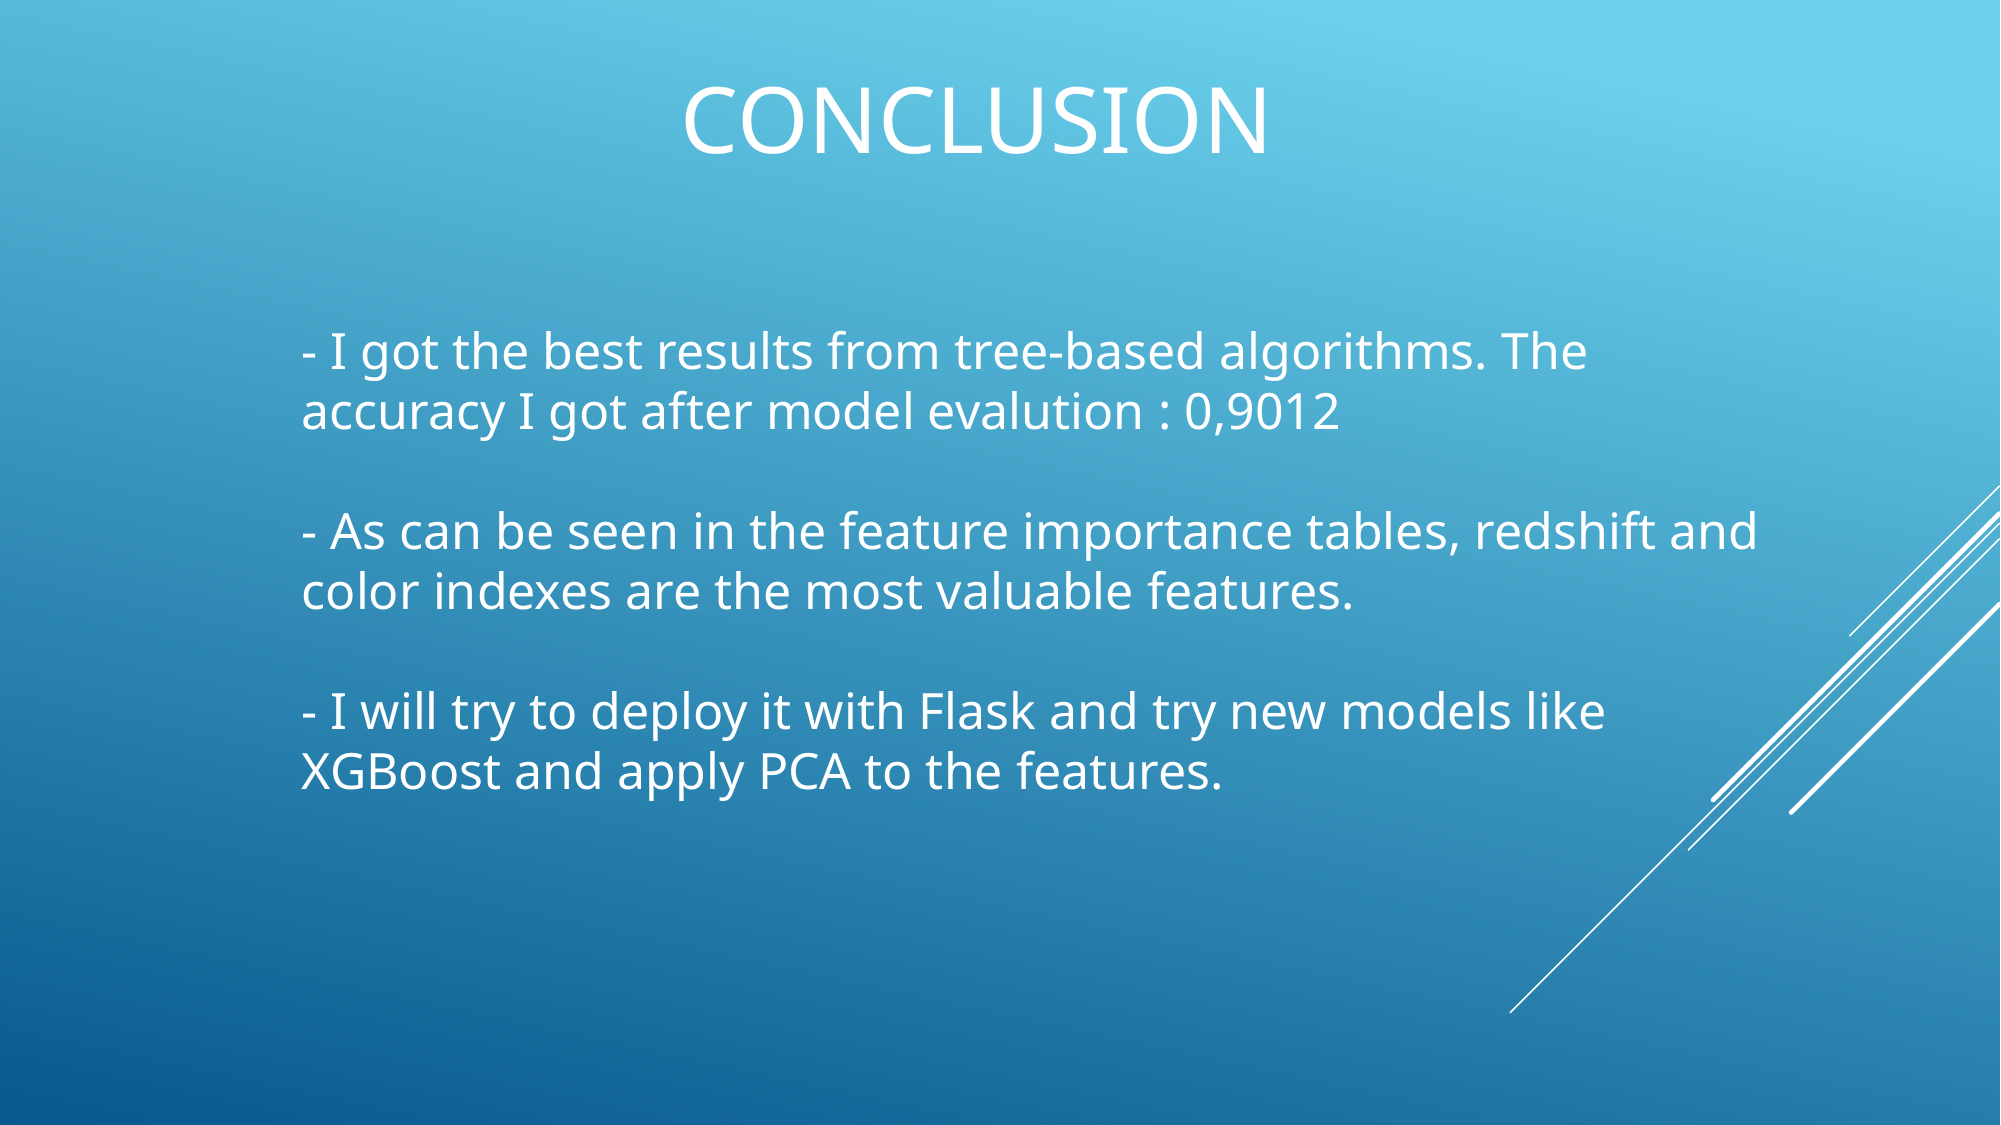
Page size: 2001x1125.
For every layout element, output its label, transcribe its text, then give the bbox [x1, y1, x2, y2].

text_box CONCLUSION [666, 54, 1513, 180]
text_box - I got the best results from tree-based algorithms. The accuracy I got after model evalution : 0,9012 - As can be seen in the feature importance tables, redshift and color indexes are the most valuable features. - I will try to deploy it with Flask and try new models like XGBoost and apply PCA to the features. [287, 312, 1792, 808]
